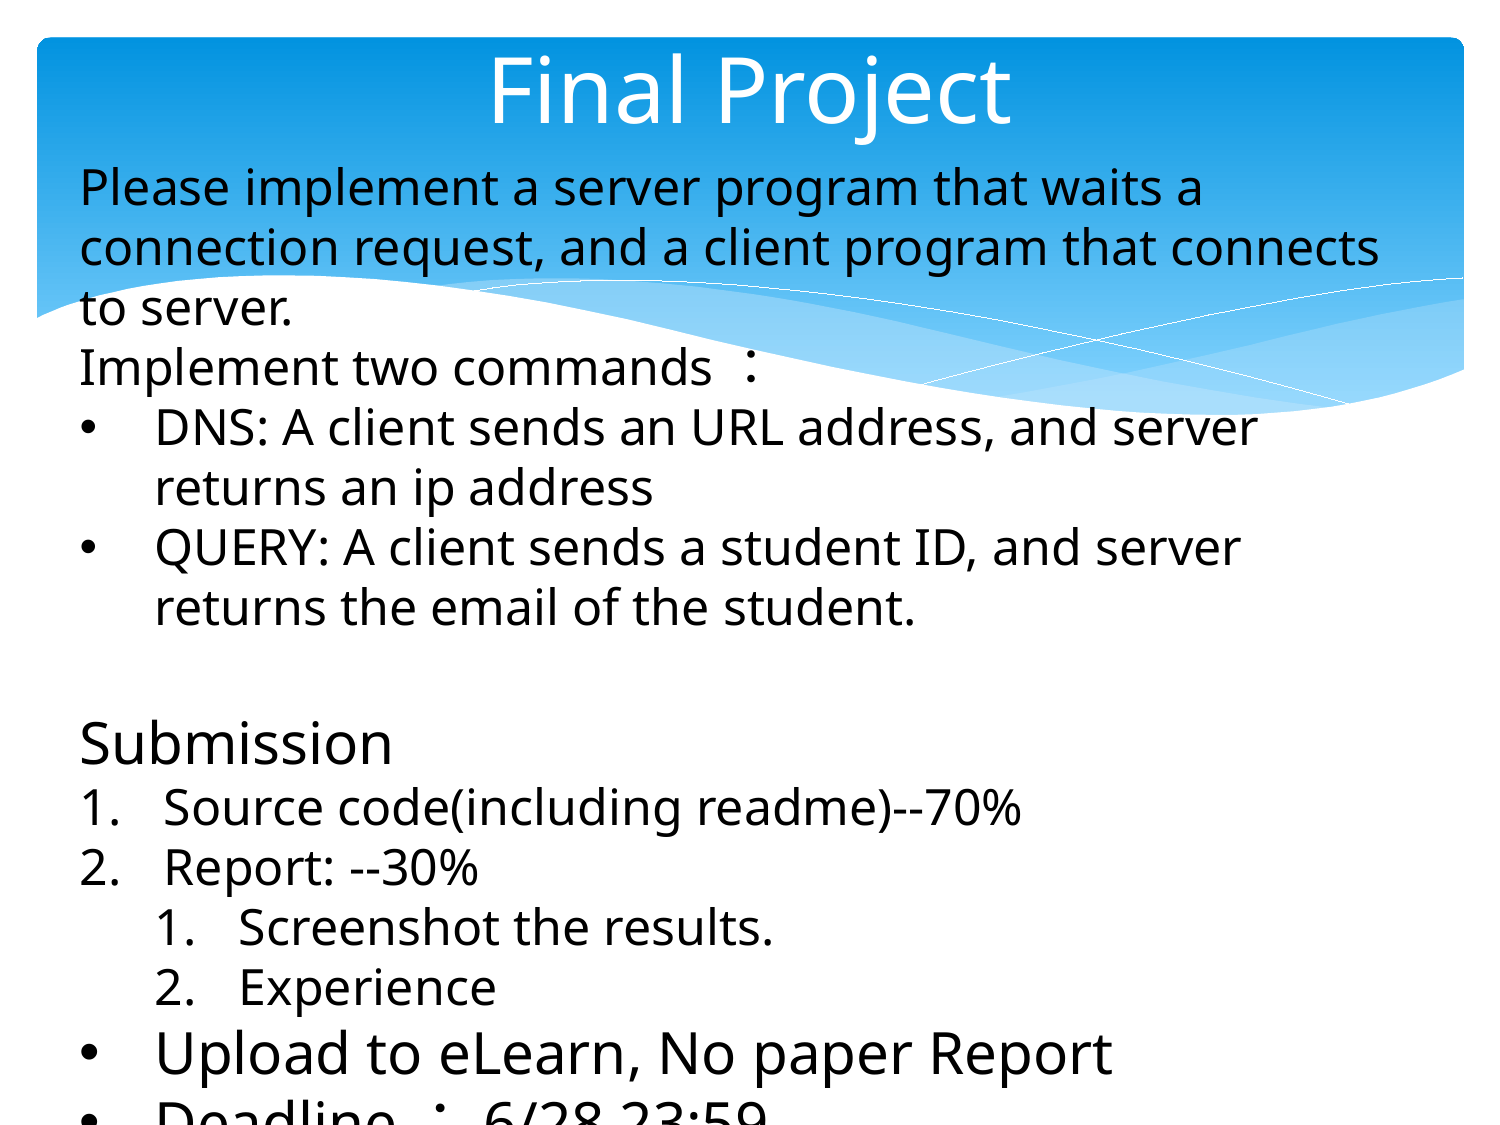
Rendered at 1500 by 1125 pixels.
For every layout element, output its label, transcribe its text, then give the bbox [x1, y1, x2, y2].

text_box Please implement a server program that waits a connection request, and a client program that connects to server. Implement two commands： DNS: A client sends an URL address, and server returns an ip address QUERY: A client sends a student ID, and server returns the email of the student. Submission Source code(including readme)--70% Report: --30% Screenshot the results. Experience Upload to eLearn, No paper Report Deadline：6/28 23:59 [64, 148, 1436, 1125]
title Final Project [75, 0, 1425, 148]
